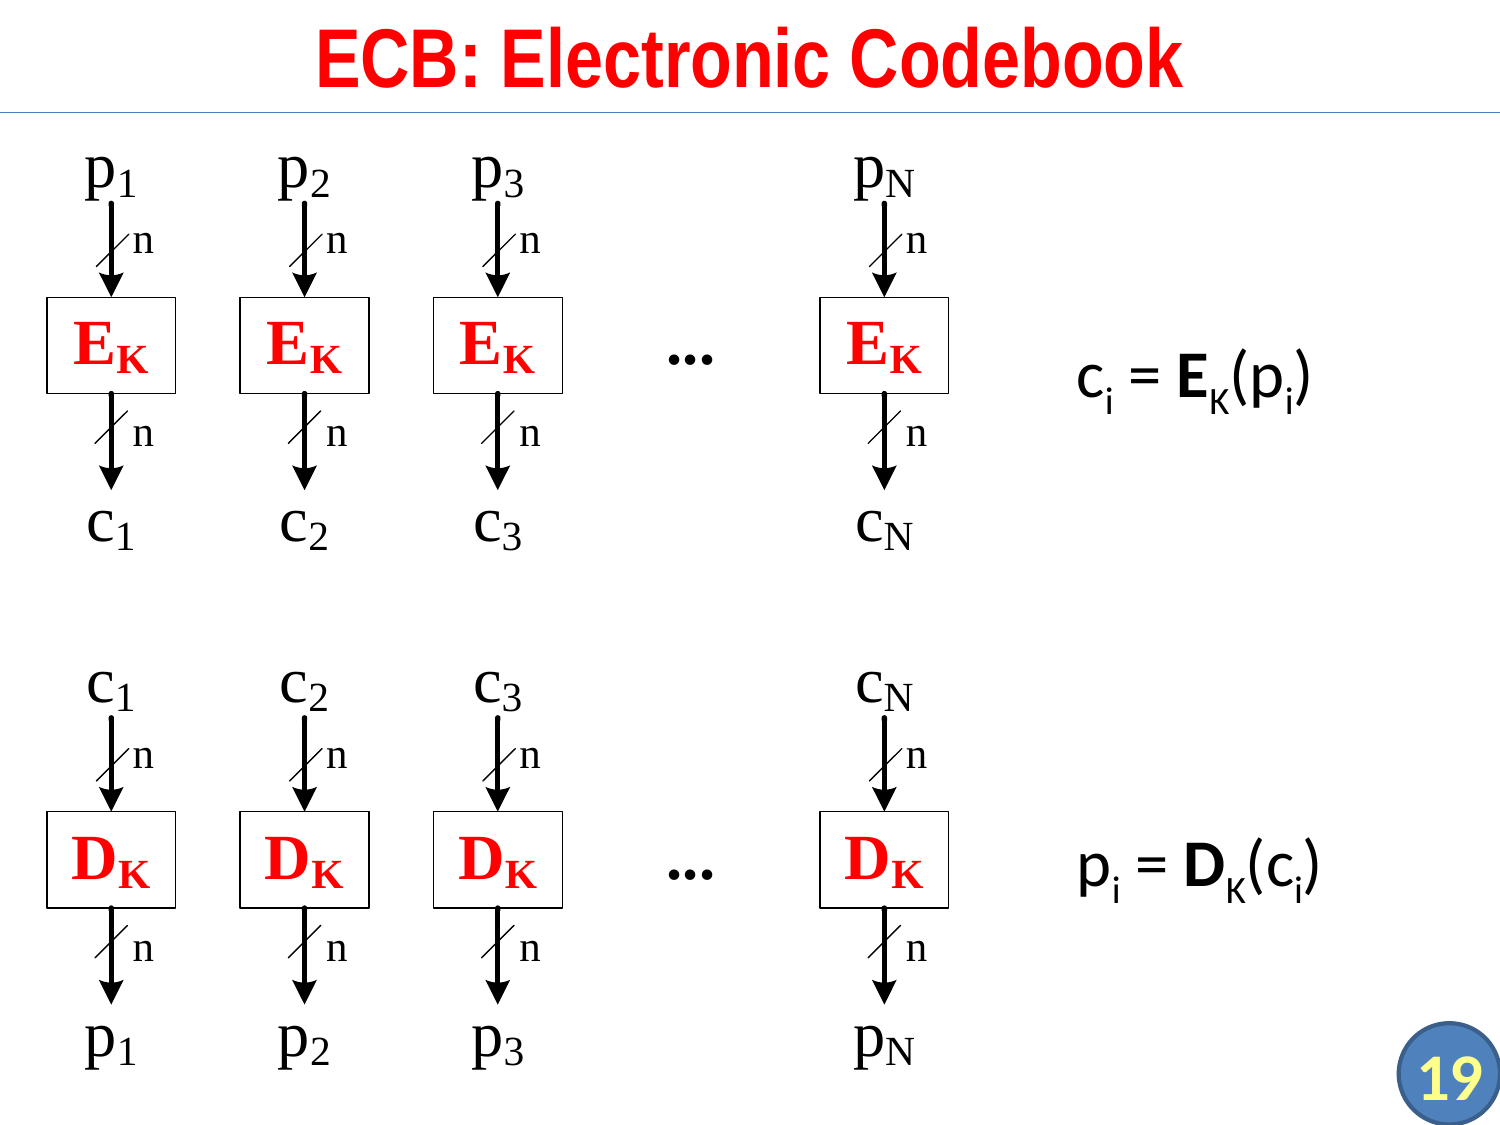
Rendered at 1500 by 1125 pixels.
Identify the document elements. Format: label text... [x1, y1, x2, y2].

slide_number 19 [1399, 1023, 1500, 1125]
title ECB: Electronic Codebook [0, 0, 1500, 113]
text_box pi = DK(ci) [1061, 812, 1450, 919]
picture [37, 112, 949, 1103]
text_box ci = EK(pi) [1061, 323, 1444, 430]
